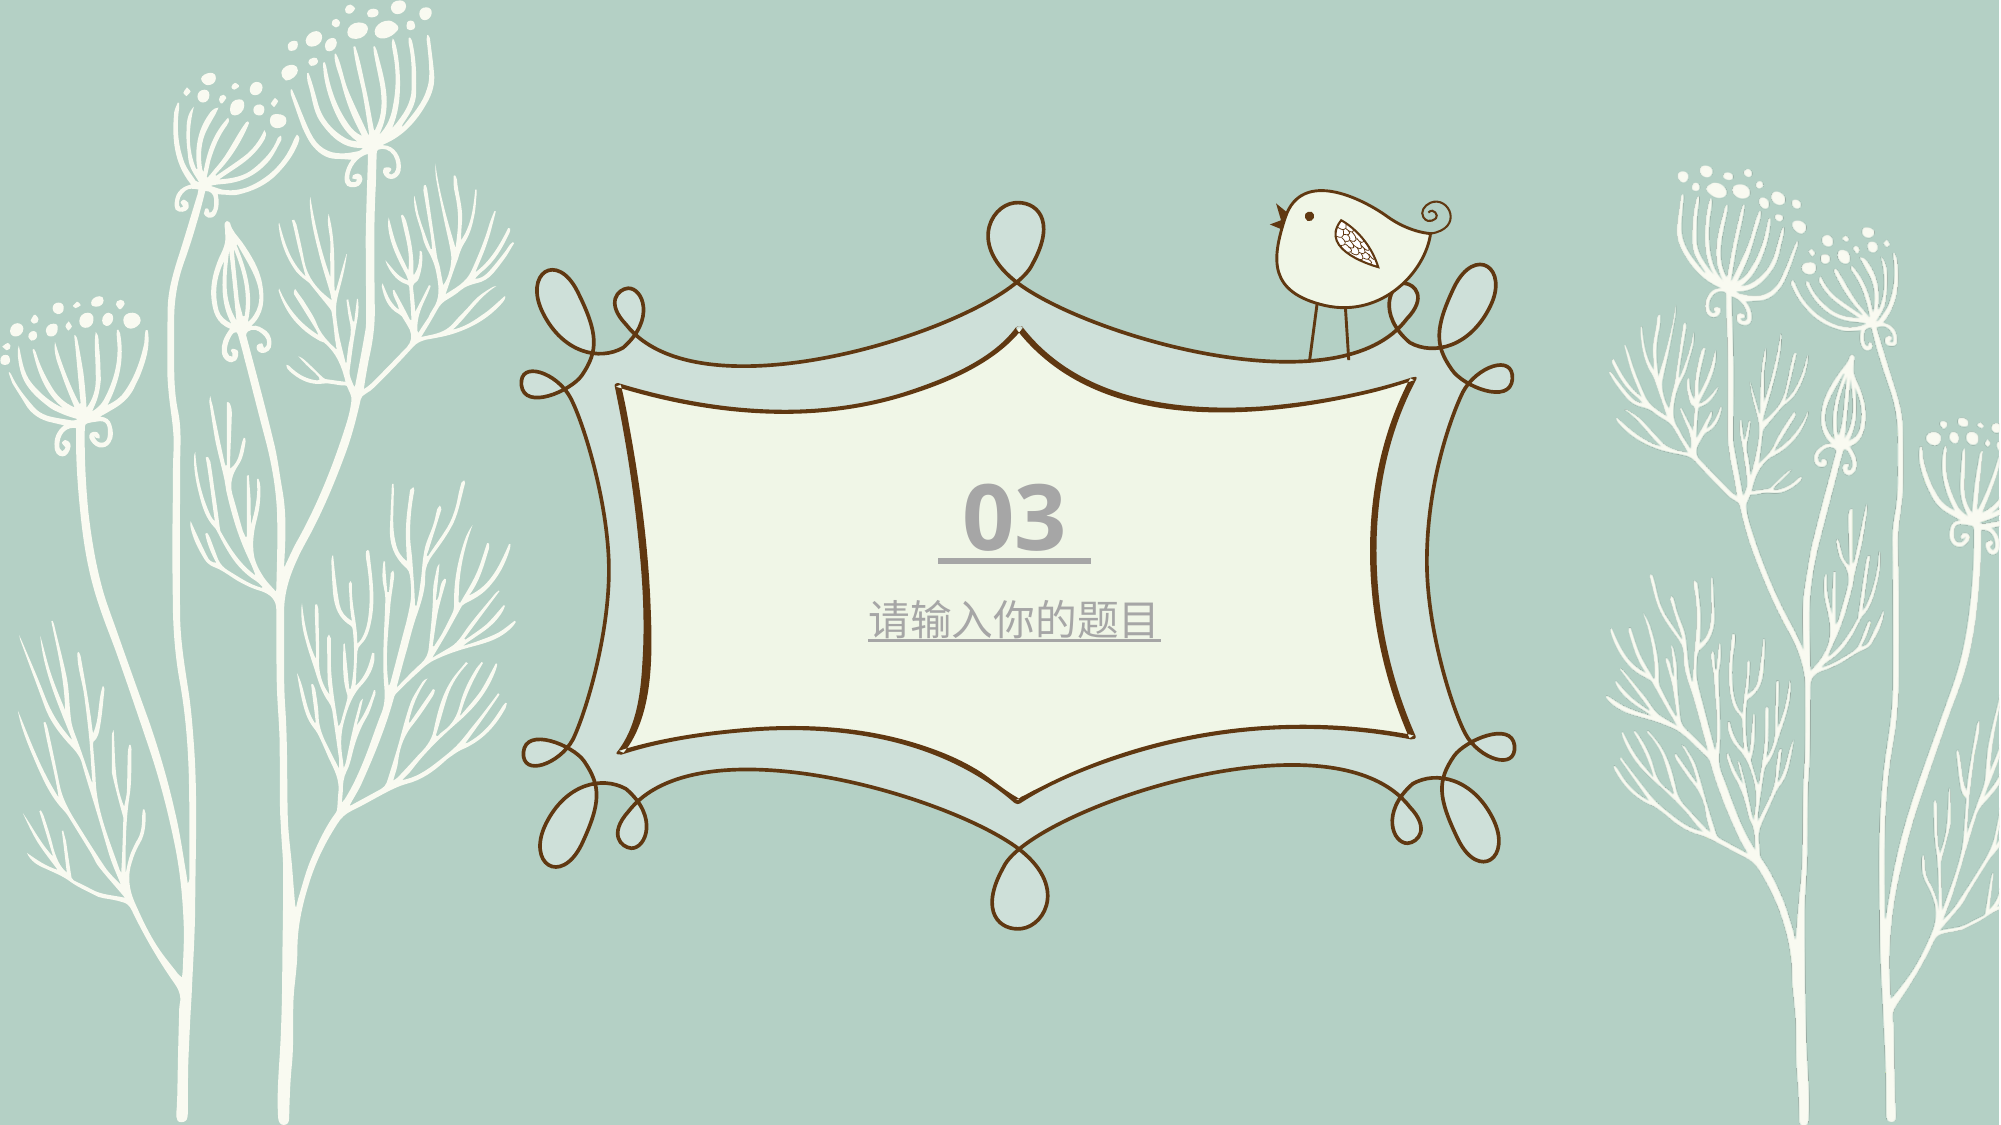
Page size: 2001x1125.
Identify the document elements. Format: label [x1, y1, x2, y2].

picture [0, 0, 516, 1125]
text_box [500, 200, 1536, 932]
text_box [1268, 165, 1465, 361]
picture [1606, 165, 2000, 1125]
